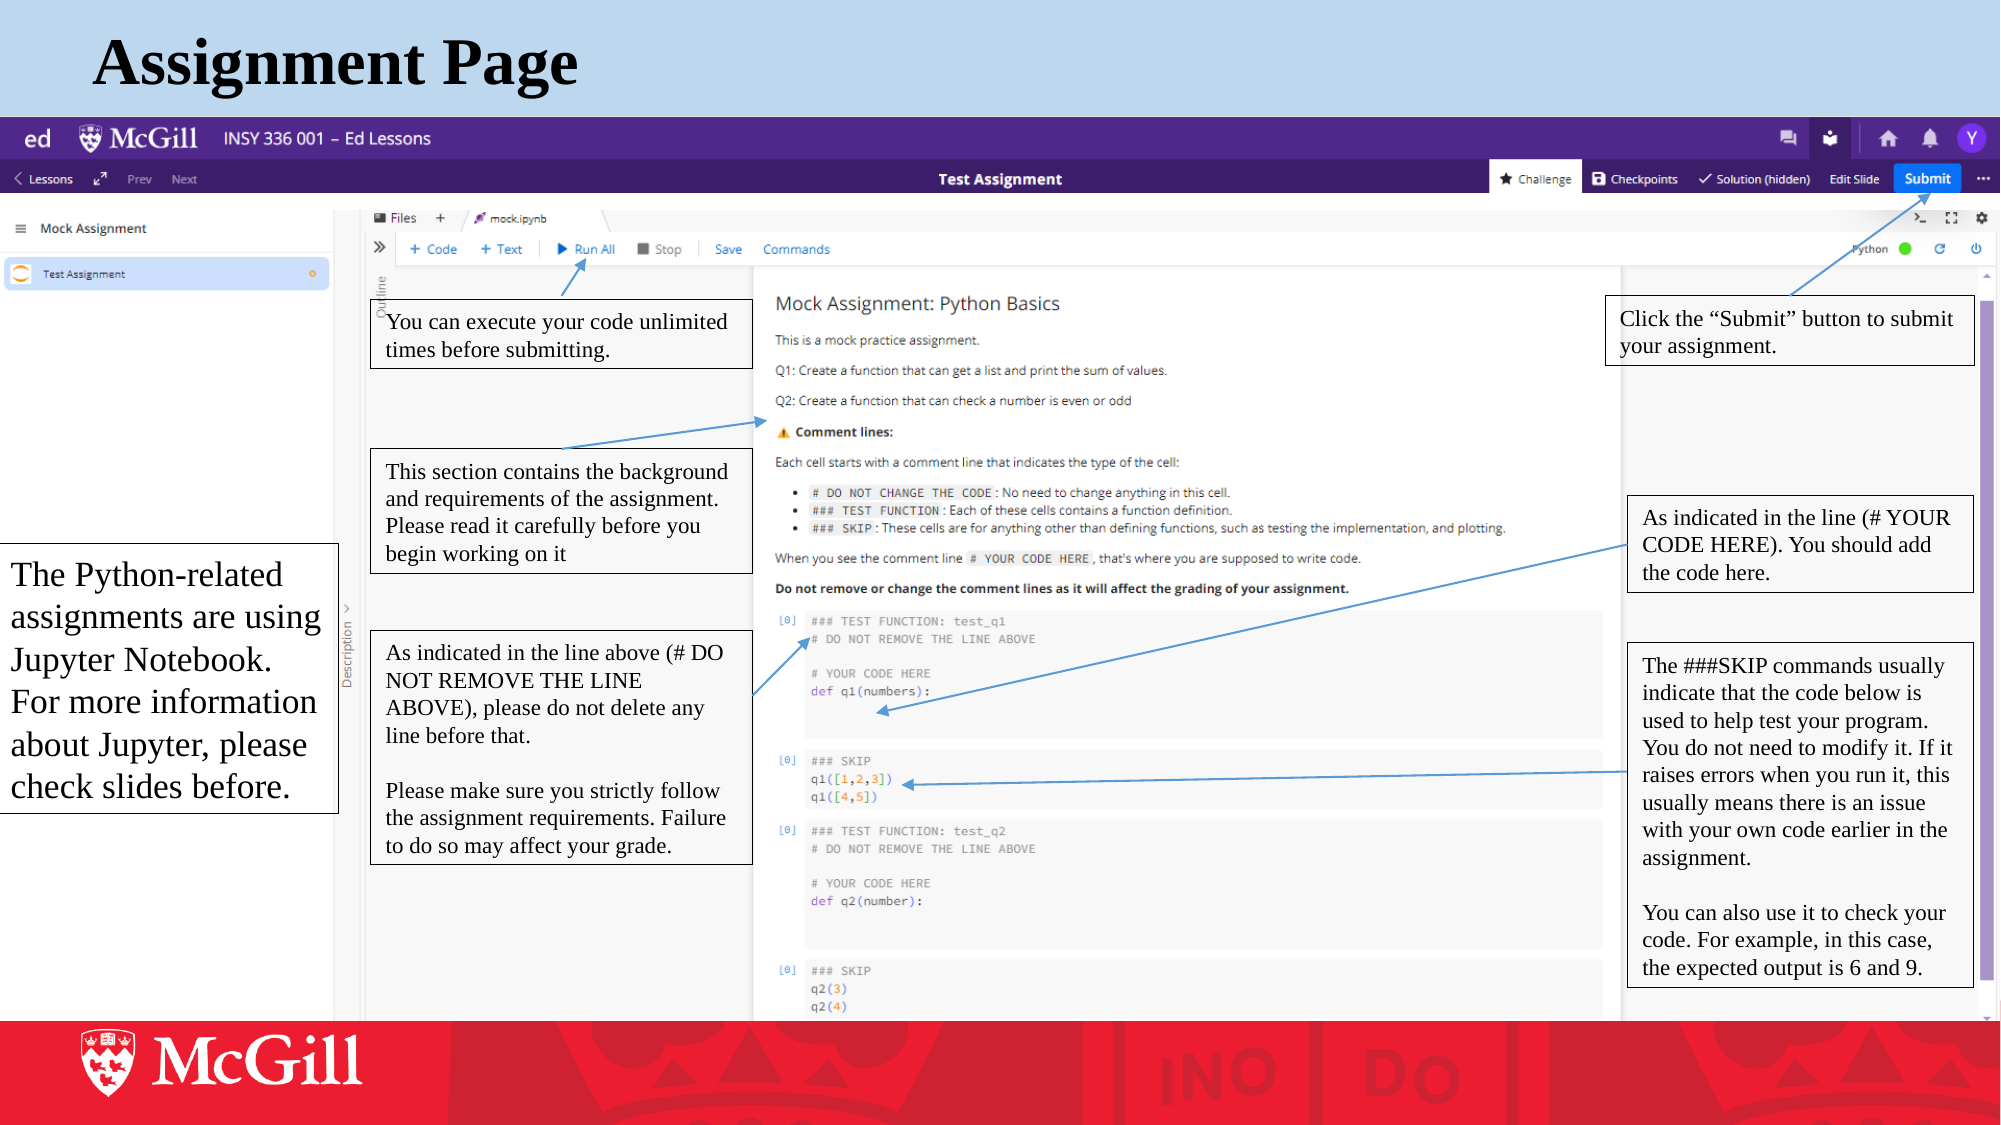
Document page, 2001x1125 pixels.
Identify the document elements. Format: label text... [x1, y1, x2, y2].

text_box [875, 544, 1628, 714]
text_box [1789, 192, 1931, 296]
text_box Assignment Page [77, 10, 1745, 106]
text_box [0, 0, 2000, 116]
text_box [561, 420, 768, 449]
picture [0, 0, 2001, 1125]
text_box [561, 257, 587, 296]
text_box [752, 637, 811, 696]
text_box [901, 771, 1628, 785]
